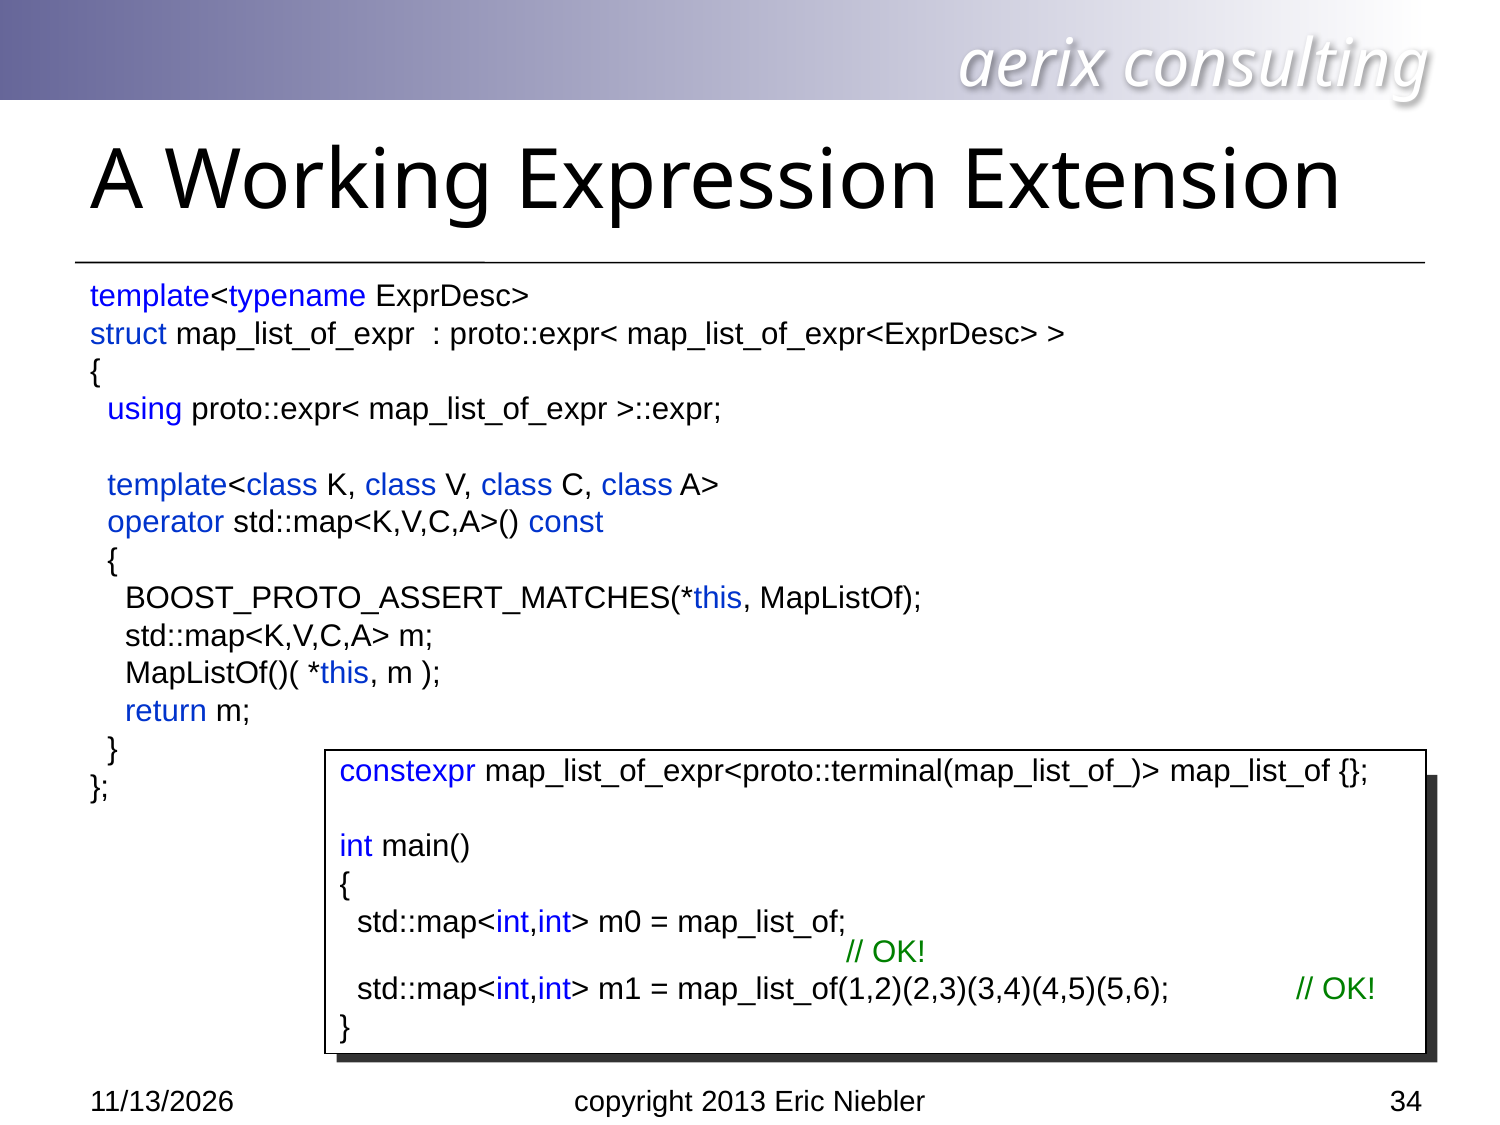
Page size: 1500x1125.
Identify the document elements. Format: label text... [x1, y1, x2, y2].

list template<typename ExprDesc> struct map_list_of_expr : proto::expr< map_list_of_expr<ExprDesc> > { using proto::expr< map_list_of_expr >::expr; template<class K, class V, class C, class A> operator std::map<K,V,C,A>() const { BOOST_PROTO_ASSERT_MATCHES(*this, MapListOf); std::map<K,V,C,A> m; MapListOf()( *this, m ); return m; } }; [75, 275, 1438, 1050]
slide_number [75, 1050, 275, 1125]
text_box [324, 749, 1438, 1063]
footer copyright 2013 Eric Niebler [512, 1071, 988, 1125]
title A Working Expression Extension [75, 99, 1425, 250]
slide_number 34 [1237, 1069, 1438, 1125]
